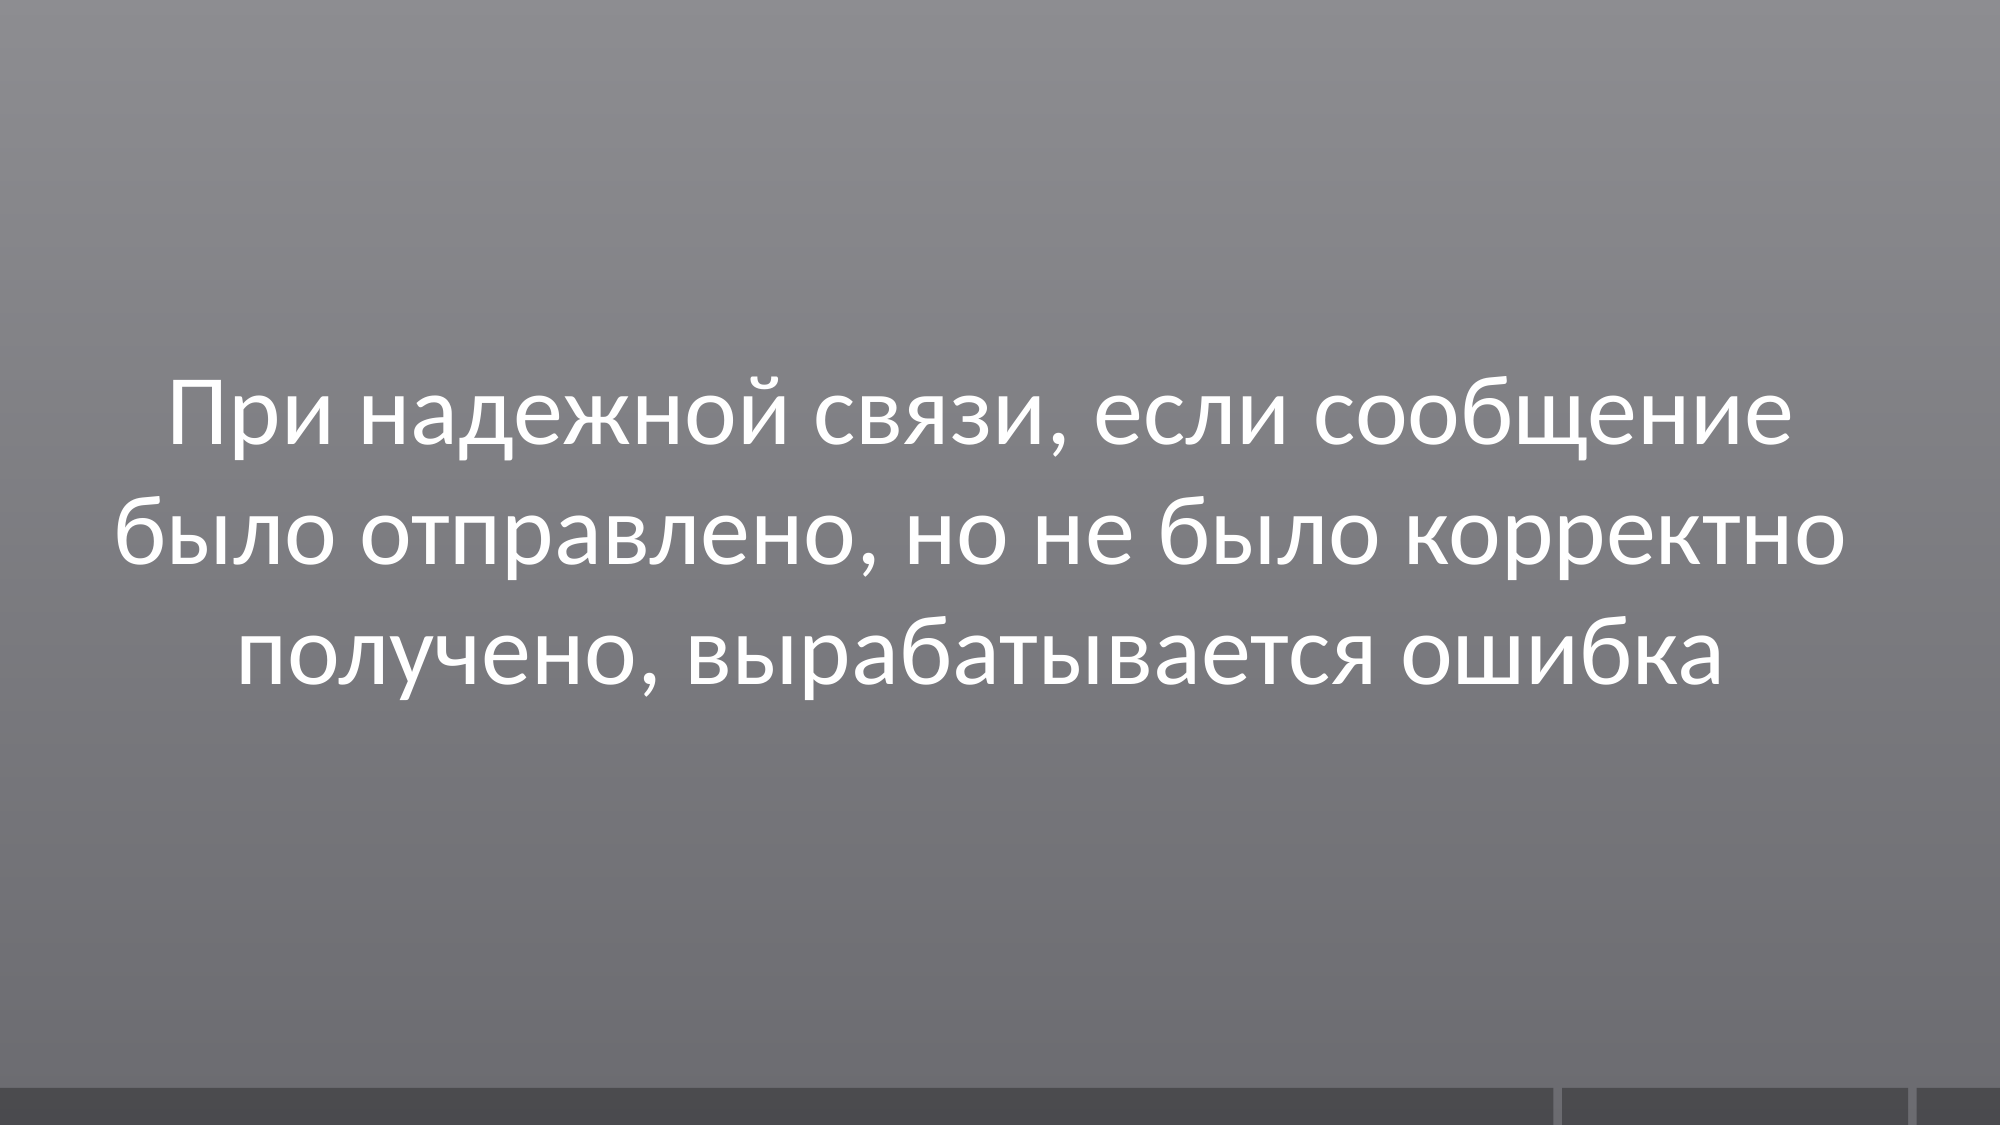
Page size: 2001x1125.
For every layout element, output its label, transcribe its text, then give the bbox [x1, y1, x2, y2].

text_box При надежной связи, если сообщение было отправлено, но не было корректно получено, вырабатывается ошибка [74, 337, 1888, 713]
